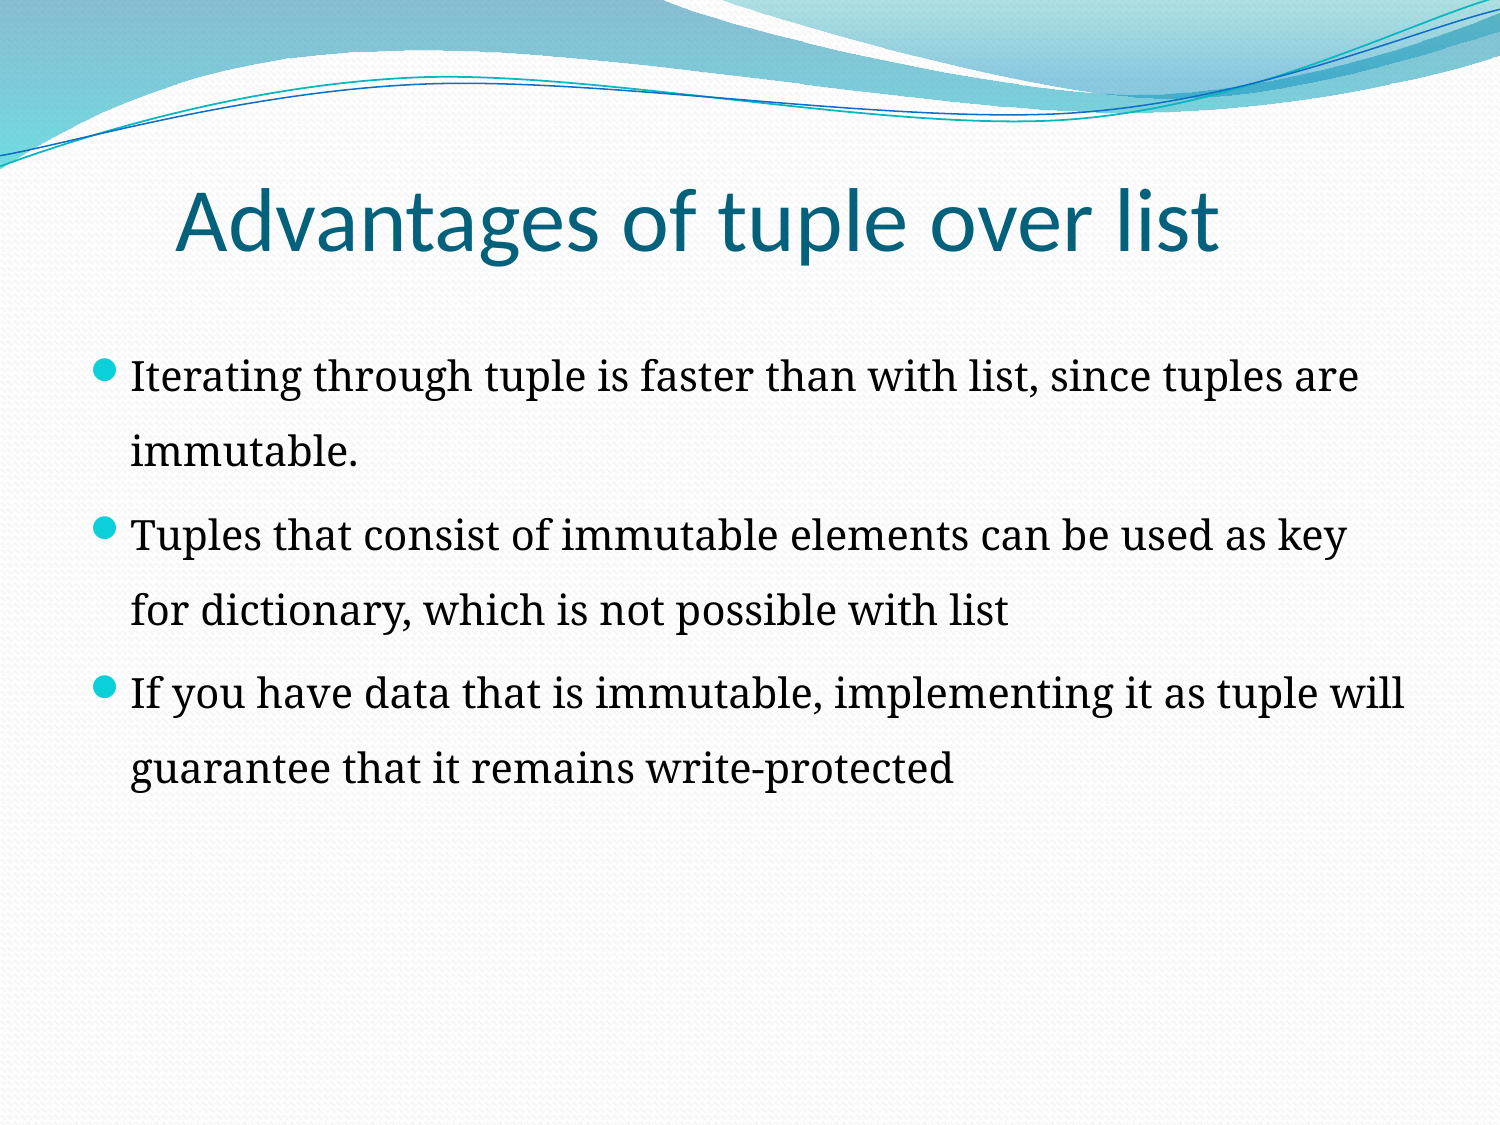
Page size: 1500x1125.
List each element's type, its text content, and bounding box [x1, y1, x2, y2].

title Advantages of tuple over list [175, 152, 1407, 270]
list Iterating through tuple is faster than with list, since tuples are immutable. Tuples that consist of immutable elements can be used as key for dictionary, which is not possible with list If you have data that is immutable, implementing it as tuple will guarantee that it remains write-protected [75, 317, 1425, 809]
